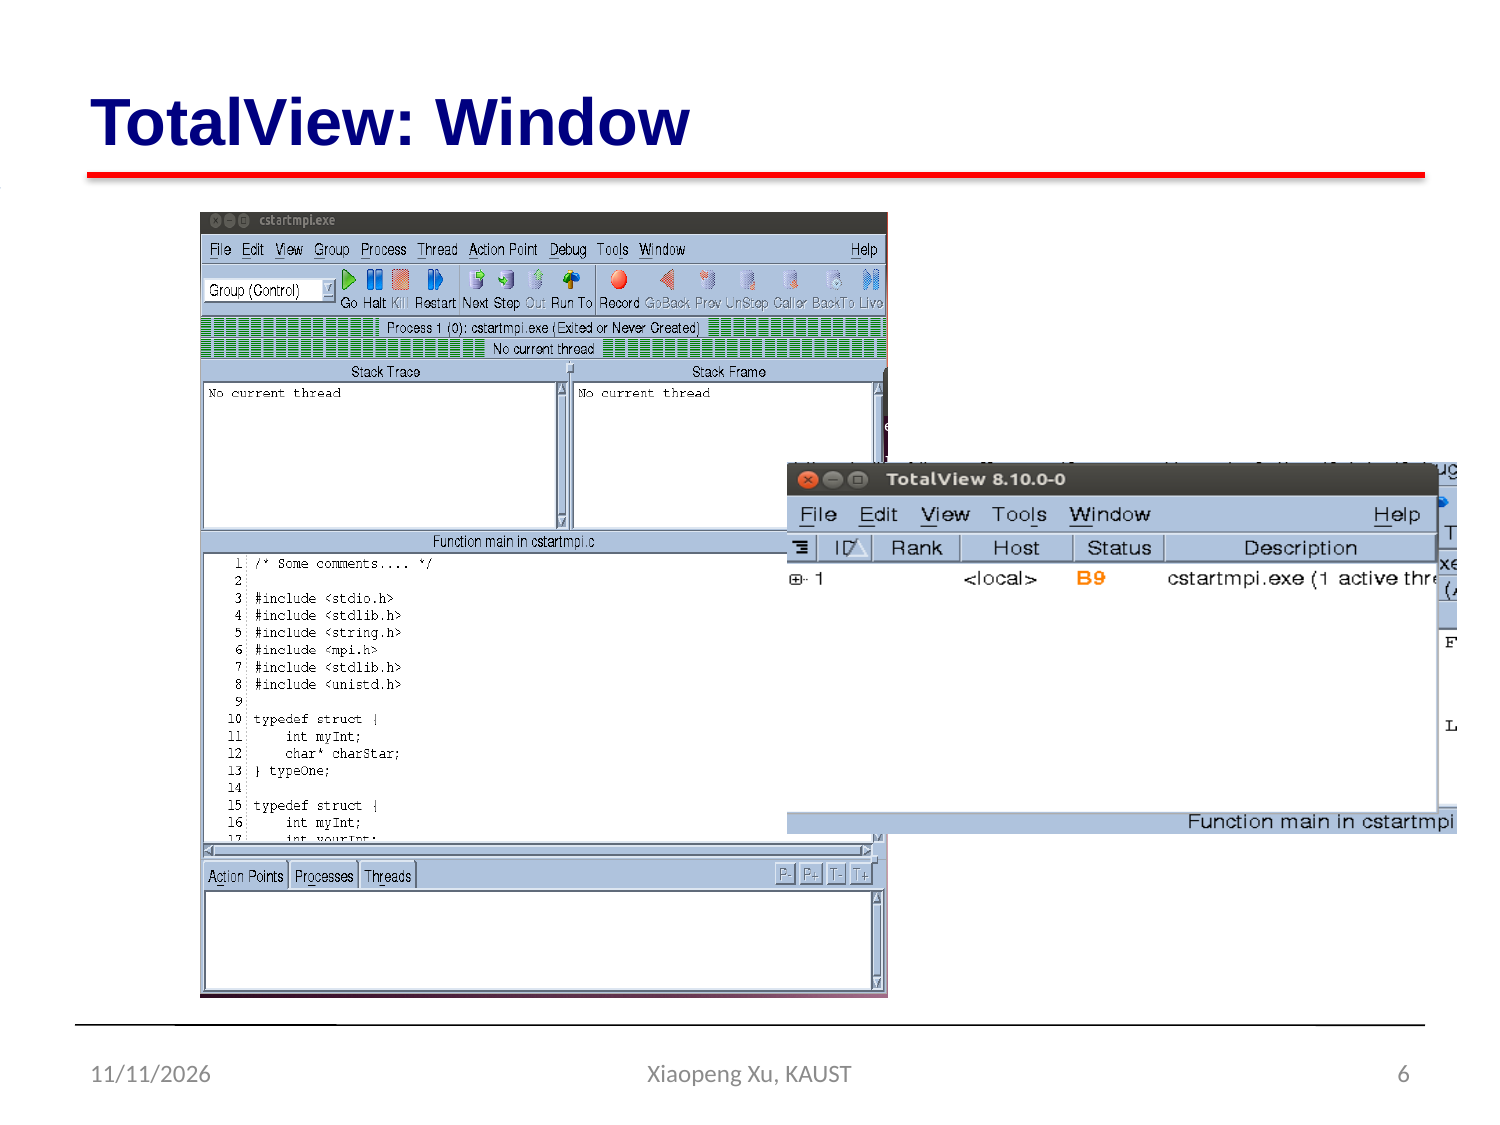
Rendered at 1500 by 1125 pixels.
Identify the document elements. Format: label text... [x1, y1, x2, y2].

picture [199, 212, 1457, 998]
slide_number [75, 1042, 425, 1103]
slide_number 5 [1074, 1042, 1425, 1103]
title TotalView: Window [75, 24, 1425, 213]
footer Xiaopeng Xu, KAUST [512, 1042, 988, 1103]
